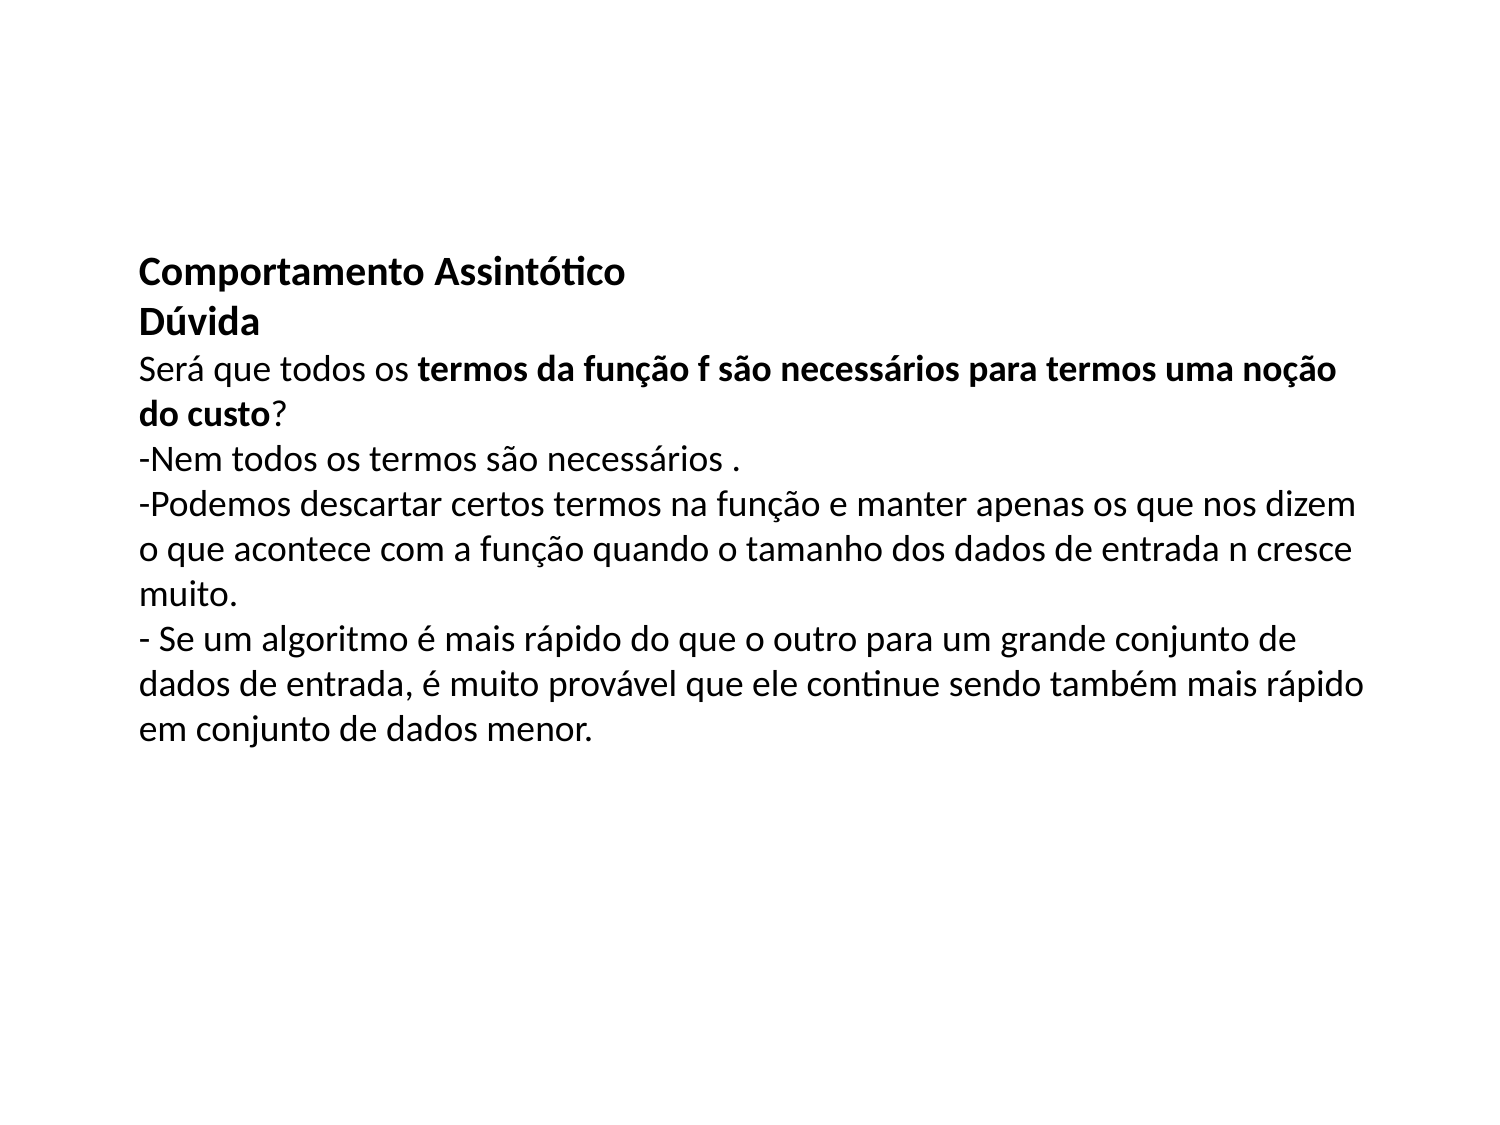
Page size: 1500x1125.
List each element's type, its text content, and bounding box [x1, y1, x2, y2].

text_box Comportamento Assintótico Dúvida Será que todos os termos da função f são necessários para termos uma noção do custo? -Nem todos os termos são necessários . -Podemos descartar certos termos na função e manter apenas os que nos dizem o que acontece com a função quando o tamanho dos dados de entrada n cresce muito. - Se um algoritmo é mais rápido do que o outro para um grande conjunto de dados de entrada, é muito provável que ele continue sendo também mais rápido em conjunto de dados menor. [123, 236, 1400, 757]
